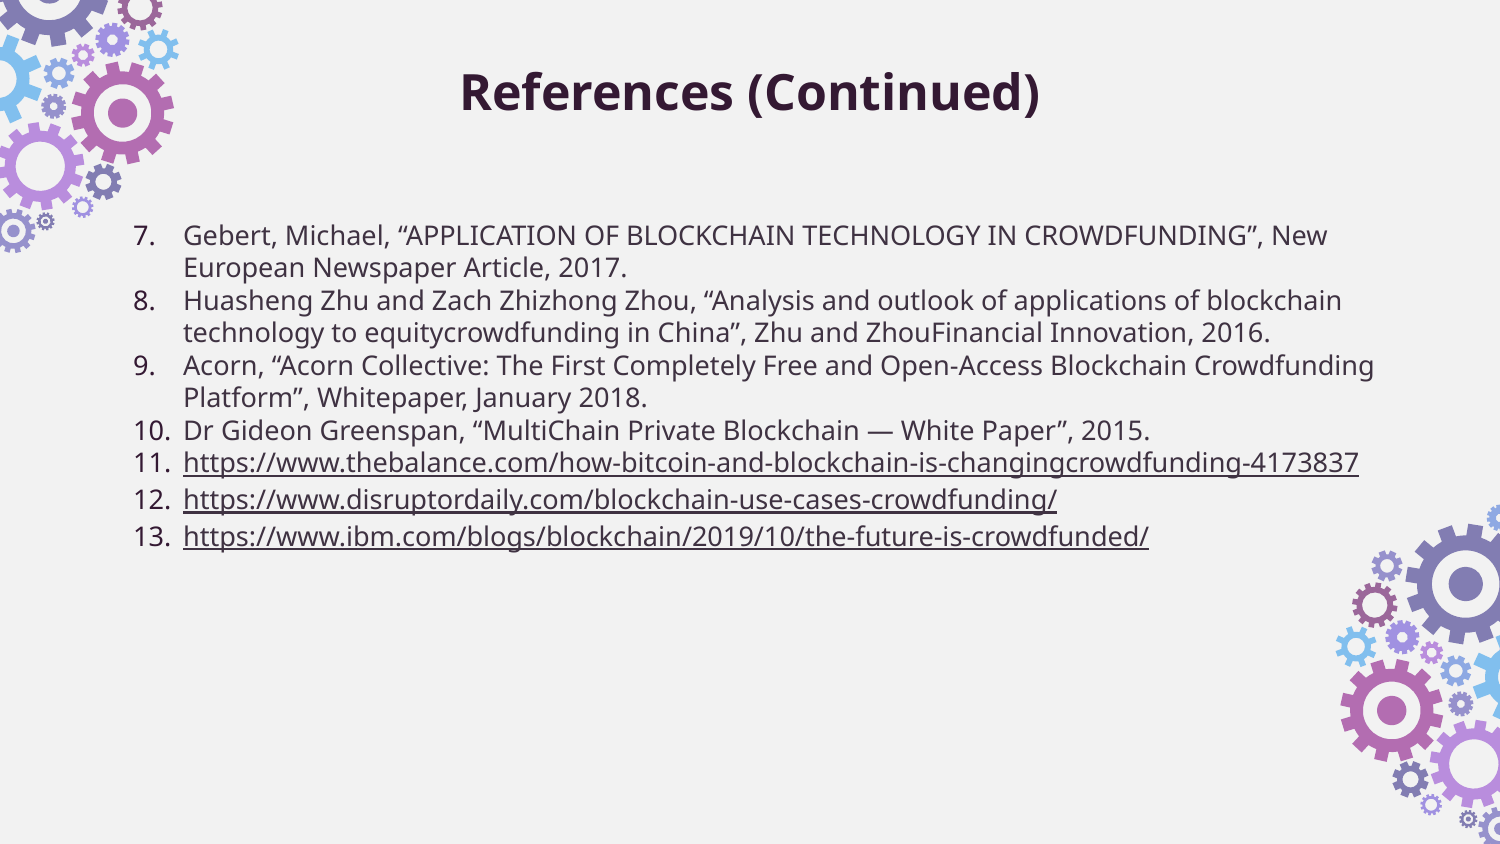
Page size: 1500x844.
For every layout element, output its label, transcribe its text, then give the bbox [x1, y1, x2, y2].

text_box References (Continued) [75, 39, 1425, 142]
text_box Gebert, Michael, “APPLICATION OF BLOCKCHAIN TECHNOLOGY IN CROWDFUNDING”, New European Newspaper Article, 2017. Huasheng Zhu and Zach Zhizhong Zhou, “Analysis and outlook of applications of blockchain technology to equitycrowdfunding in China”, Zhu and ZhouFinancial Innovation, 2016. Acorn, “Acorn Collective: The First Completely Free and Open-Access Blockchain Crowdfunding Platform”, Whitepaper, January 2018. Dr Gideon Greenspan, “MultiChain Private Blockchain — White Paper”, 2015. https://www.thebalance.com/how-bitcoin-and-blockchain-is-changingcrowdfunding-4173837 https://www.disruptordaily.com/blockchain-use-cases-crowdfunding/ https://www.ibm.com/blogs/blockchain/2019/10/the-future-is-crowdfunded/ [93, 203, 1432, 618]
